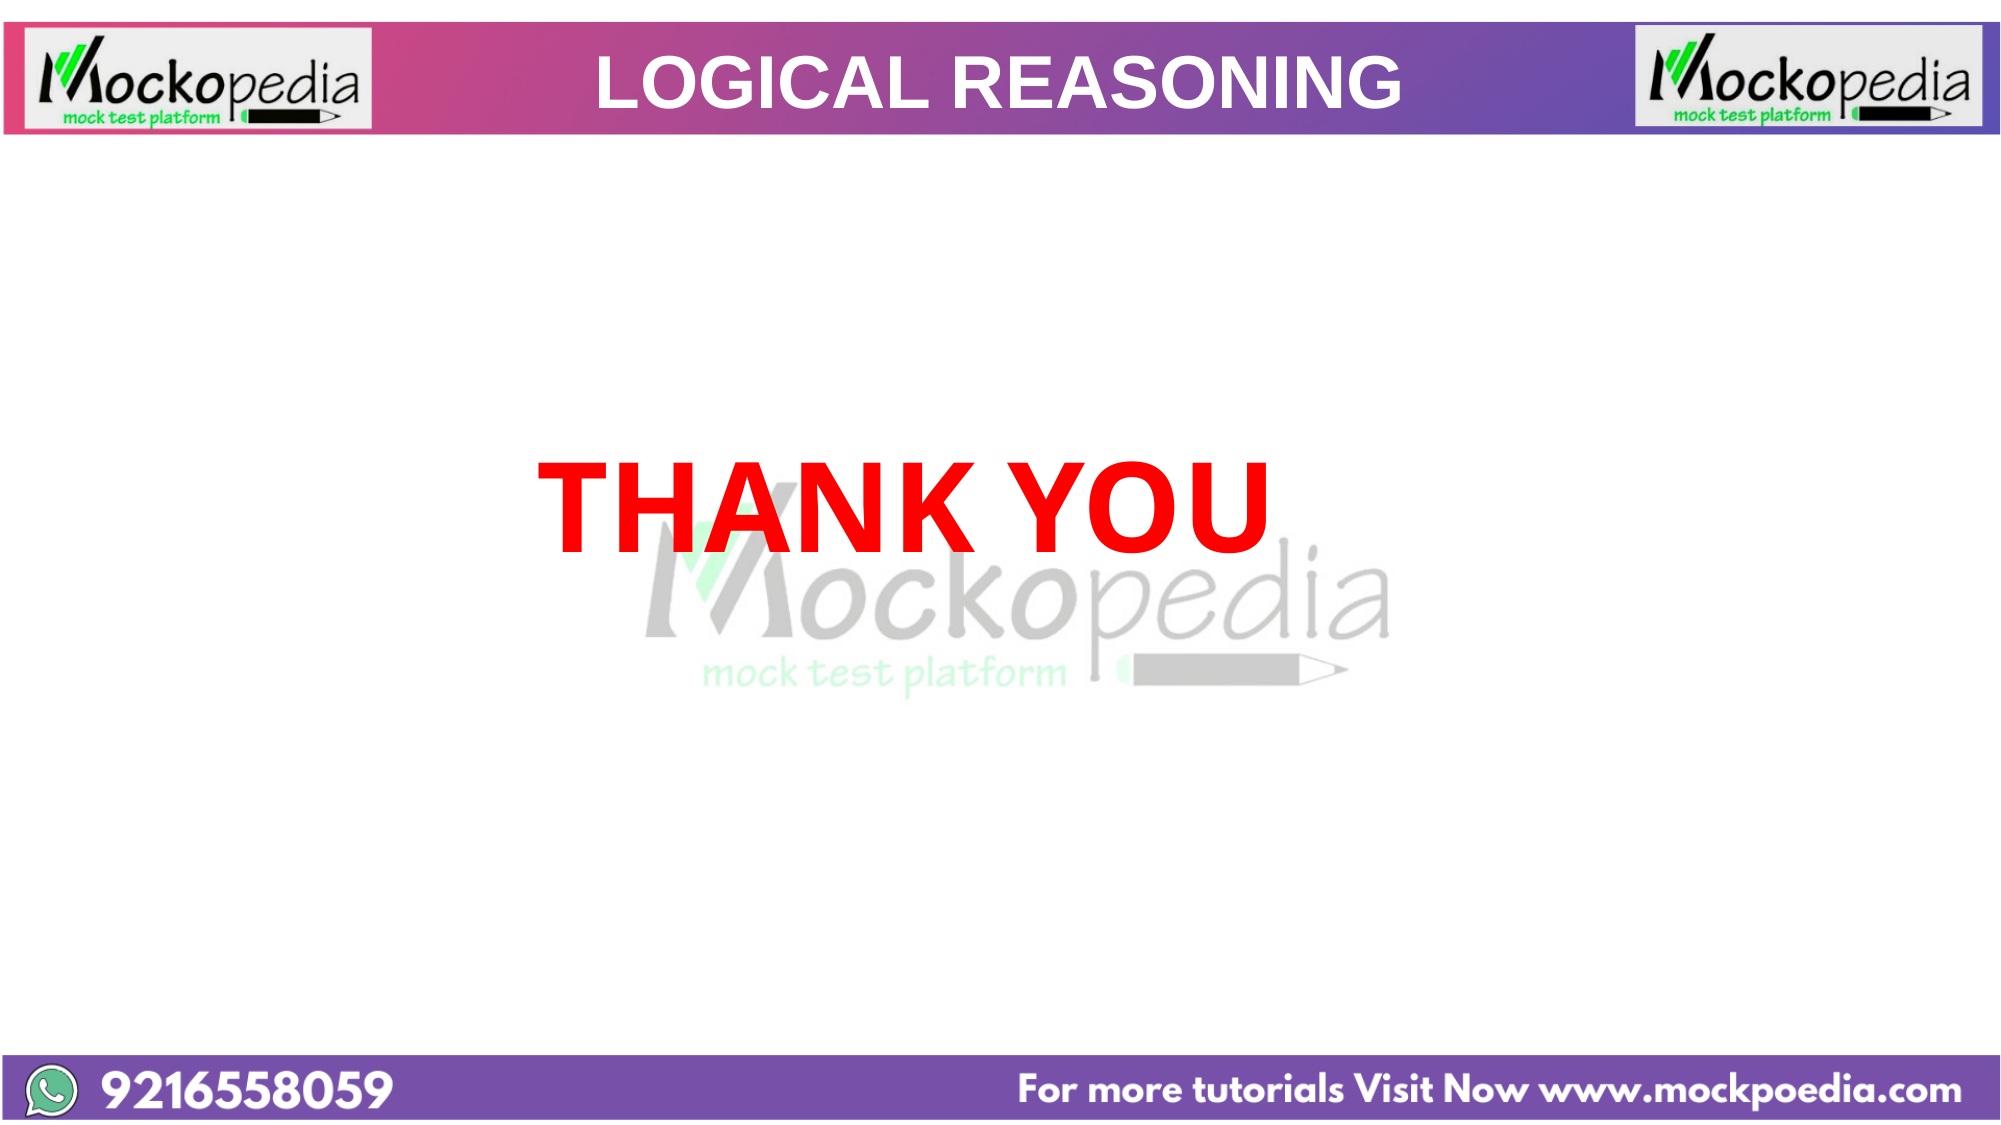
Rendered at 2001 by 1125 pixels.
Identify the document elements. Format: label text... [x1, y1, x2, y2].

title LOGICAL REASONING [41, 31, 1959, 142]
list THANK YOU [33, 175, 1959, 1053]
picture [0, 0, 2001, 1125]
